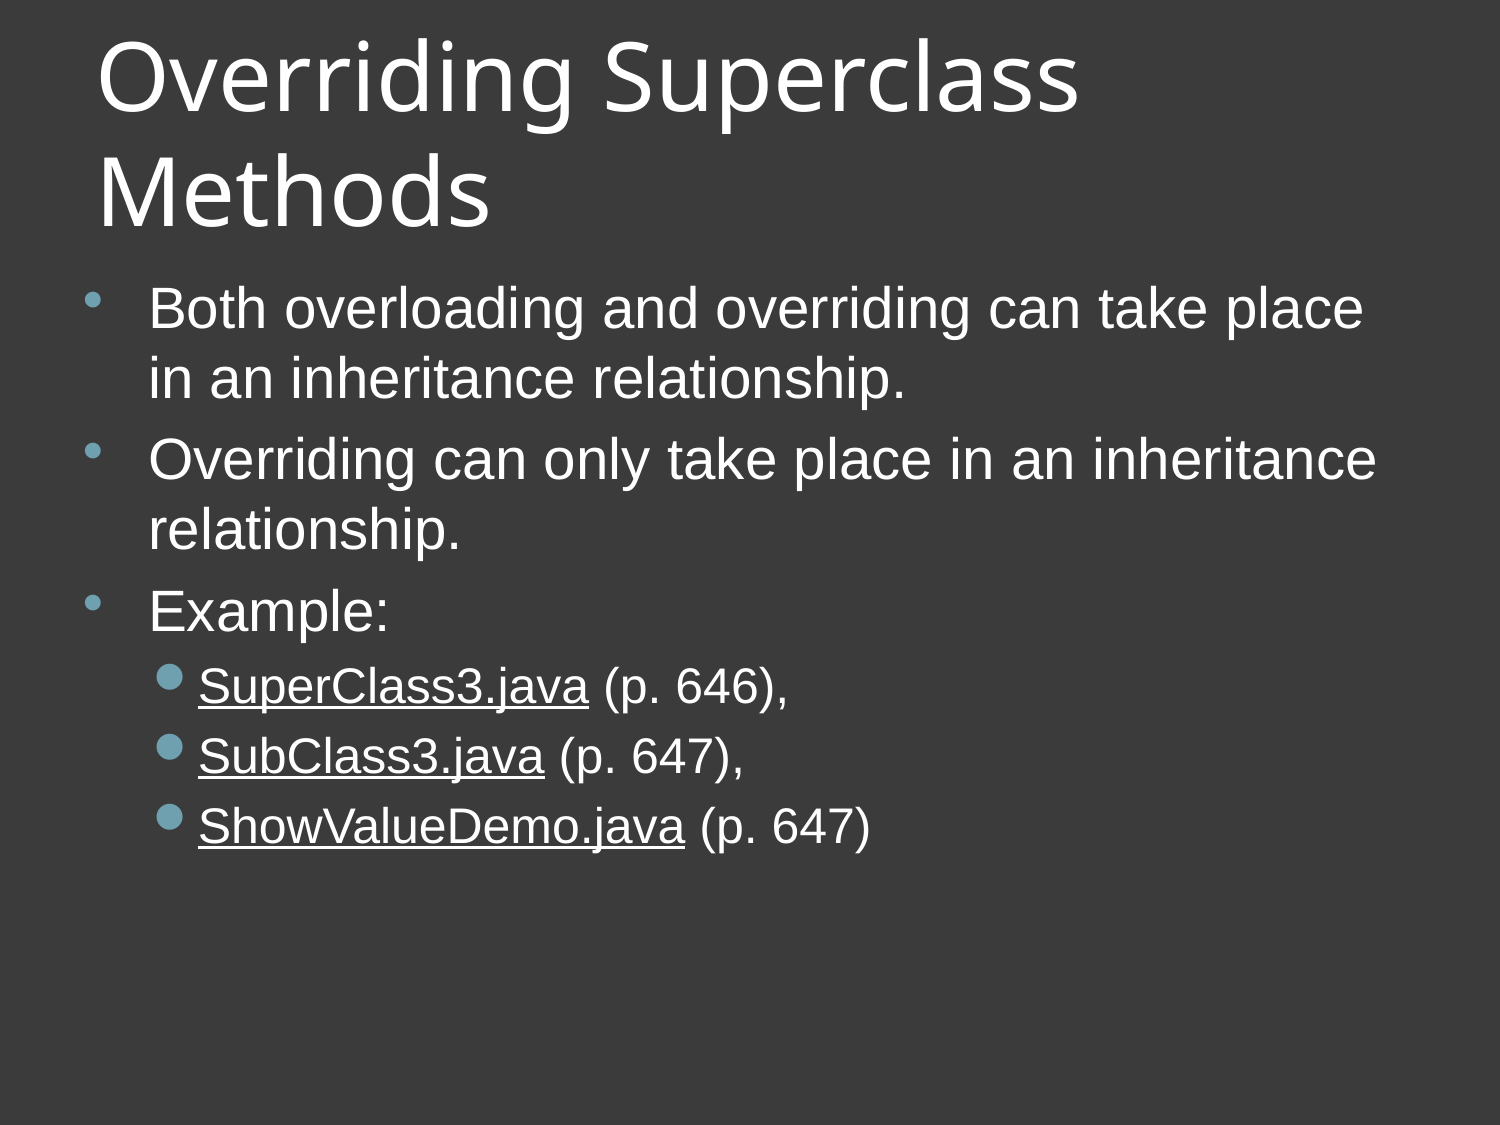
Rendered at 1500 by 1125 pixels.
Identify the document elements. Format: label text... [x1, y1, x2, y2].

title Overriding Superclass Methods [87, 49, 1500, 213]
list Both overloading and overriding can take place in an inheritance relationship. Overriding can only take place in an inheritance relationship. Example: SuperClass3.java (p. 646), SubClass3.java (p. 647), ShowValueDemo.java (p. 647) [64, 262, 1425, 1013]
